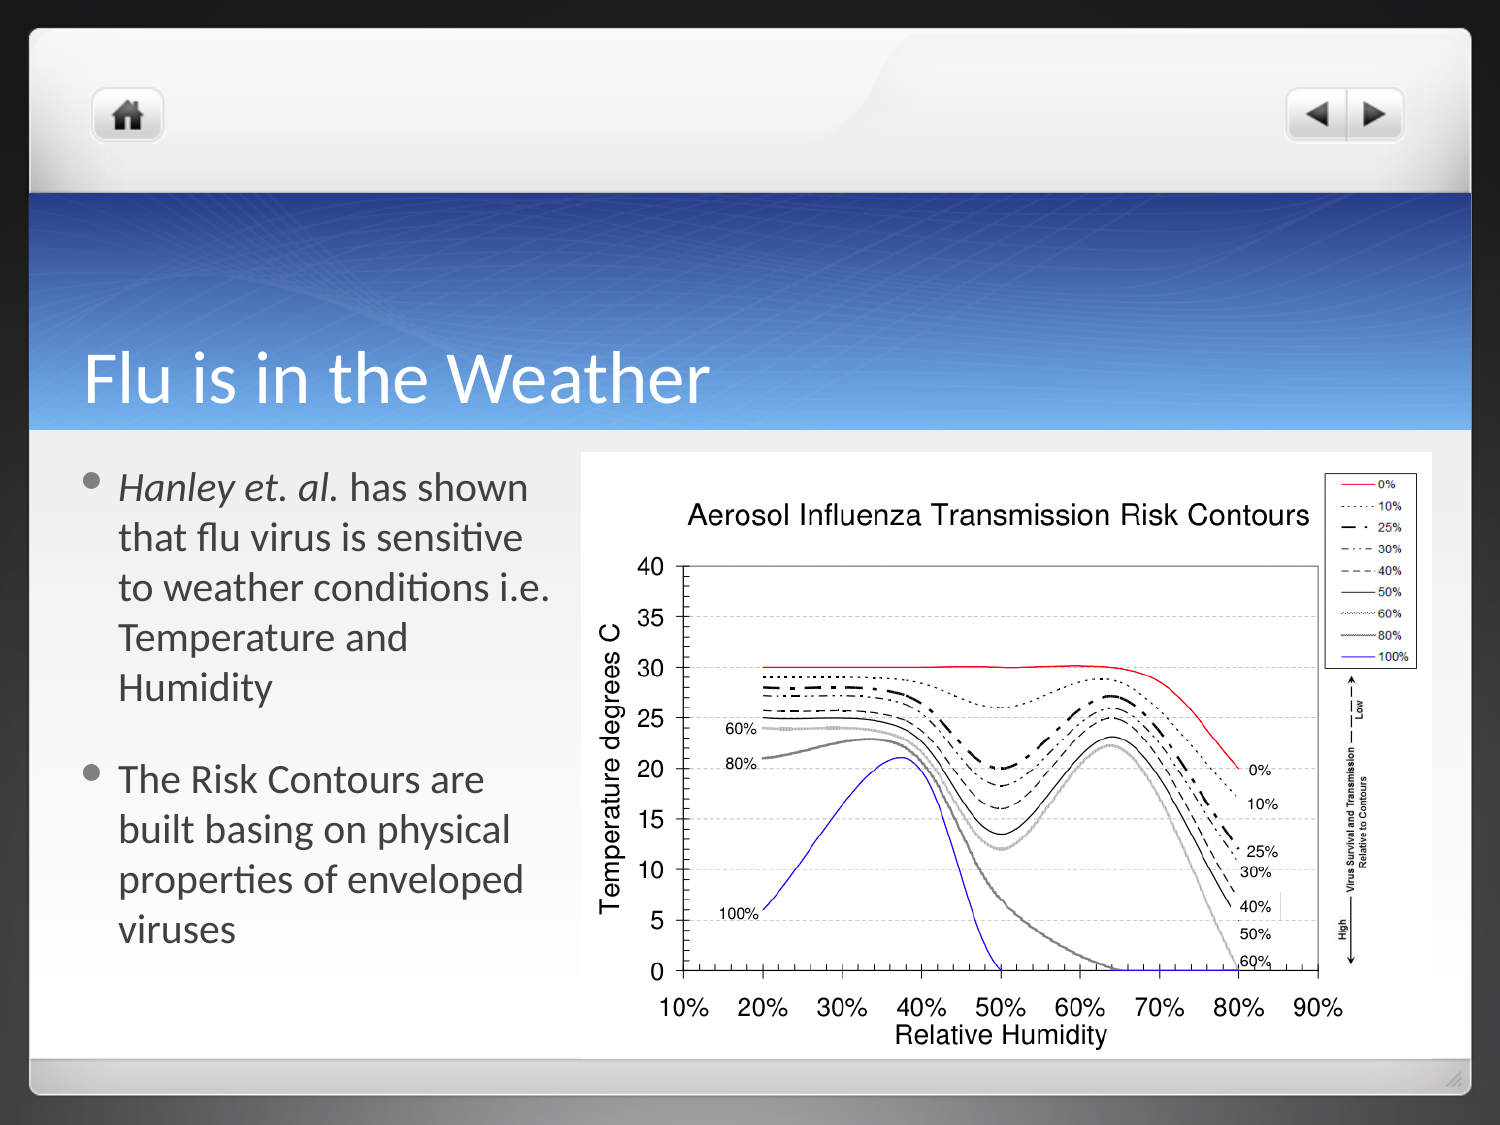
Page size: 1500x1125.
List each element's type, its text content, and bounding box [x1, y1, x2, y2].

title Flu is in the Weather [68, 238, 1432, 427]
picture [0, 0, 1500, 1125]
list Hanley et. al. has shown that flu virus is sensitive to weather conditions i.e. Temperature and Humidity The Risk Contours are built basing on physical properties of enveloped viruses [65, 452, 581, 1025]
